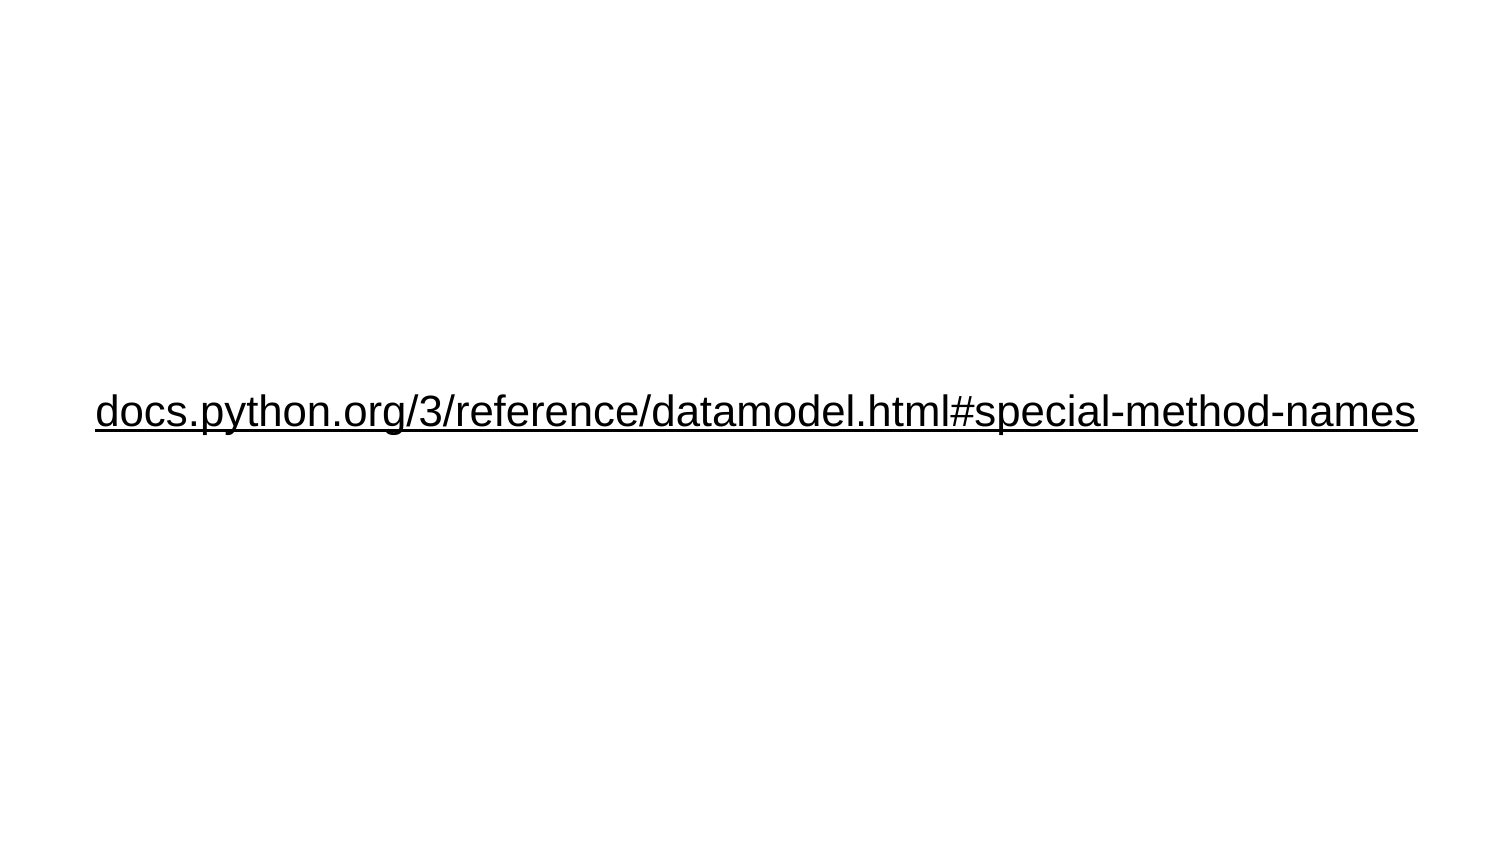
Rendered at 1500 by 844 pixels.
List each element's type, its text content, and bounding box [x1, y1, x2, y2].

title docs.python.org/3/reference/datamodel.html#special-method-names [80, 73, 1500, 745]
